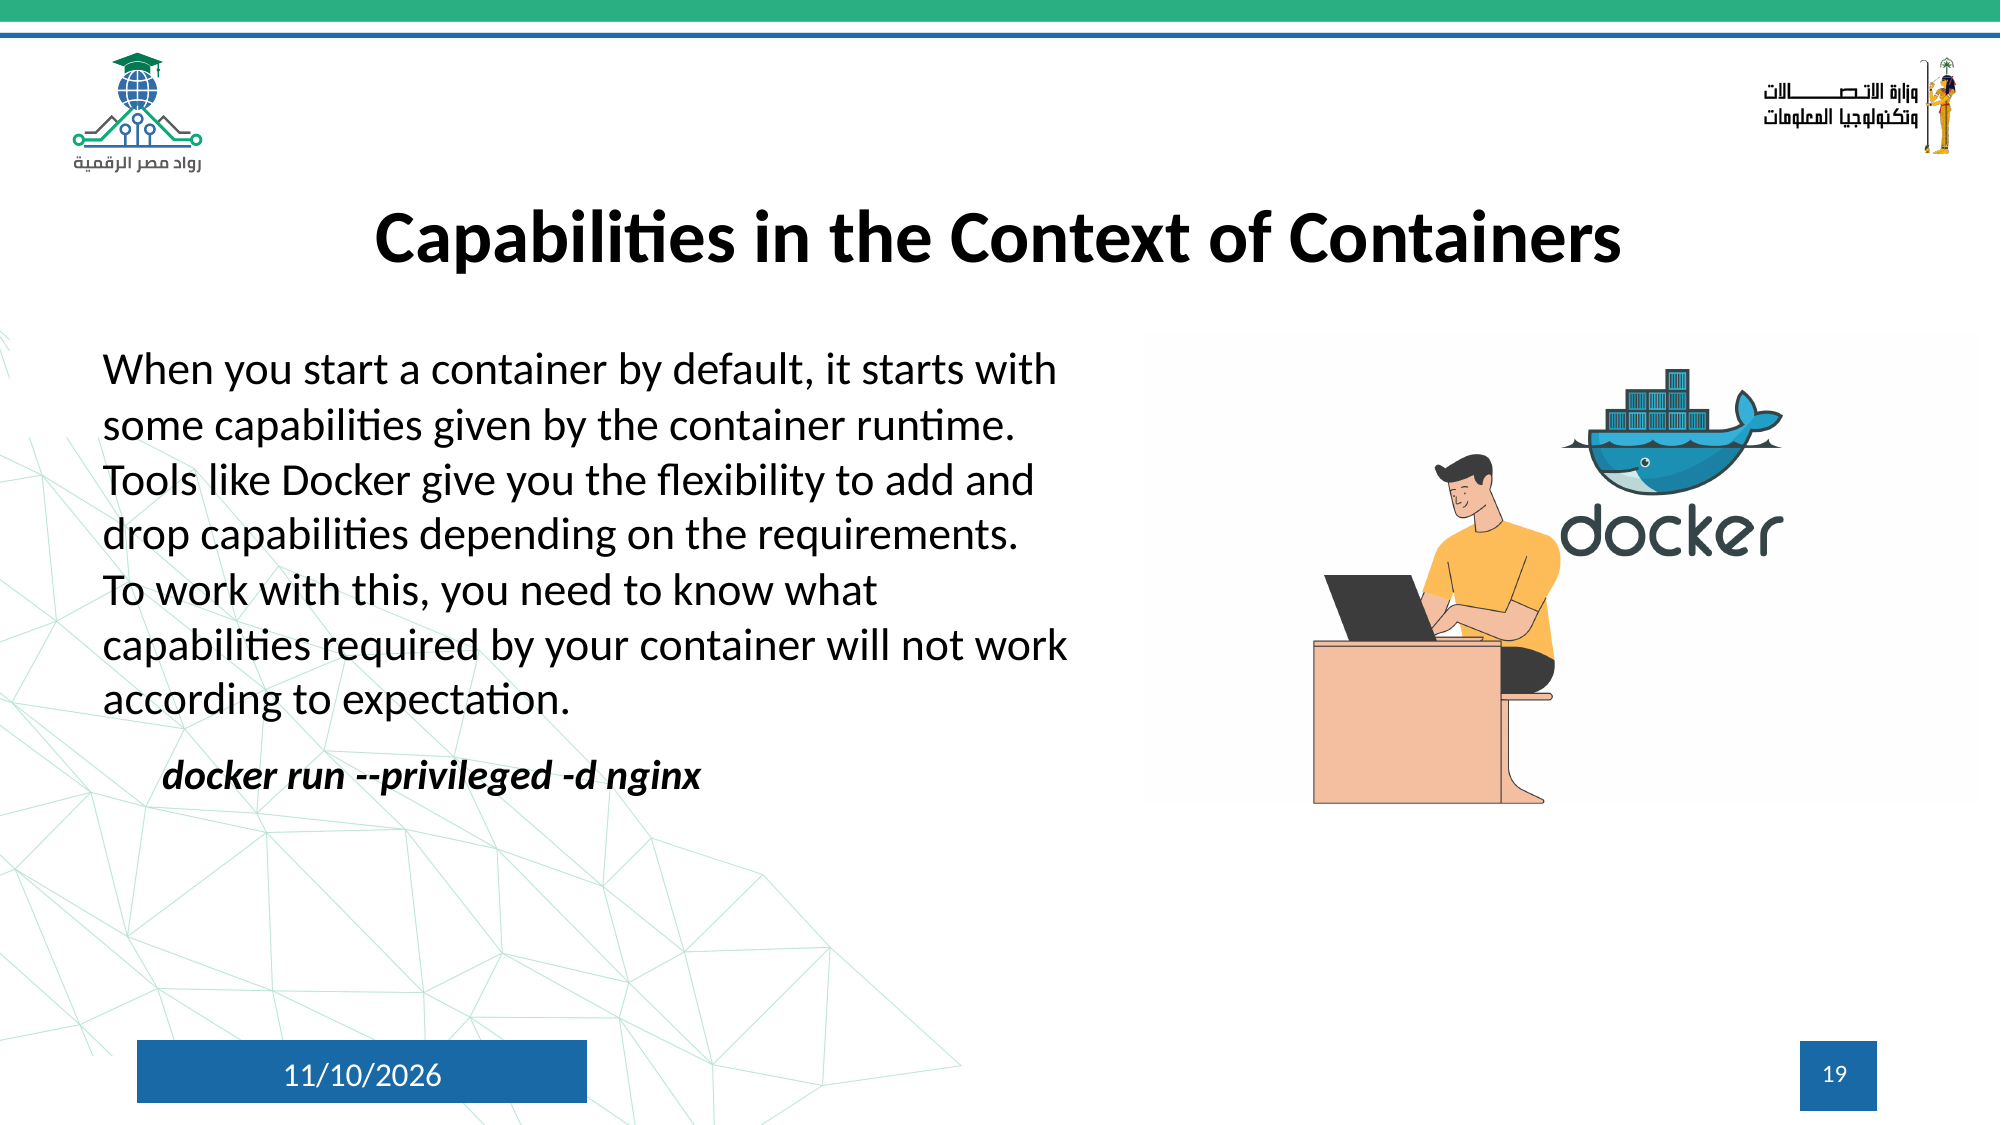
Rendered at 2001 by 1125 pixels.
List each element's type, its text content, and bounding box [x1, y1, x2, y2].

title Capabilities in the Context of Containers [137, 129, 1863, 347]
footer [636, 1042, 1338, 1103]
picture [0, 0, 2000, 1125]
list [1142, 333, 1979, 804]
slide_number 19 [1412, 1042, 1863, 1103]
text_box When you start a container by default, it starts with some capabilities given by the container runtime. Tools like Docker give you the flexibility to add and drop capabilities depending on the requirements. To work with this, you need to know what capabilities required by your container will not work according to expectation. [87, 331, 1088, 732]
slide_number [137, 1042, 588, 1103]
text_box docker run --privileged -d nginx [146, 740, 1147, 806]
